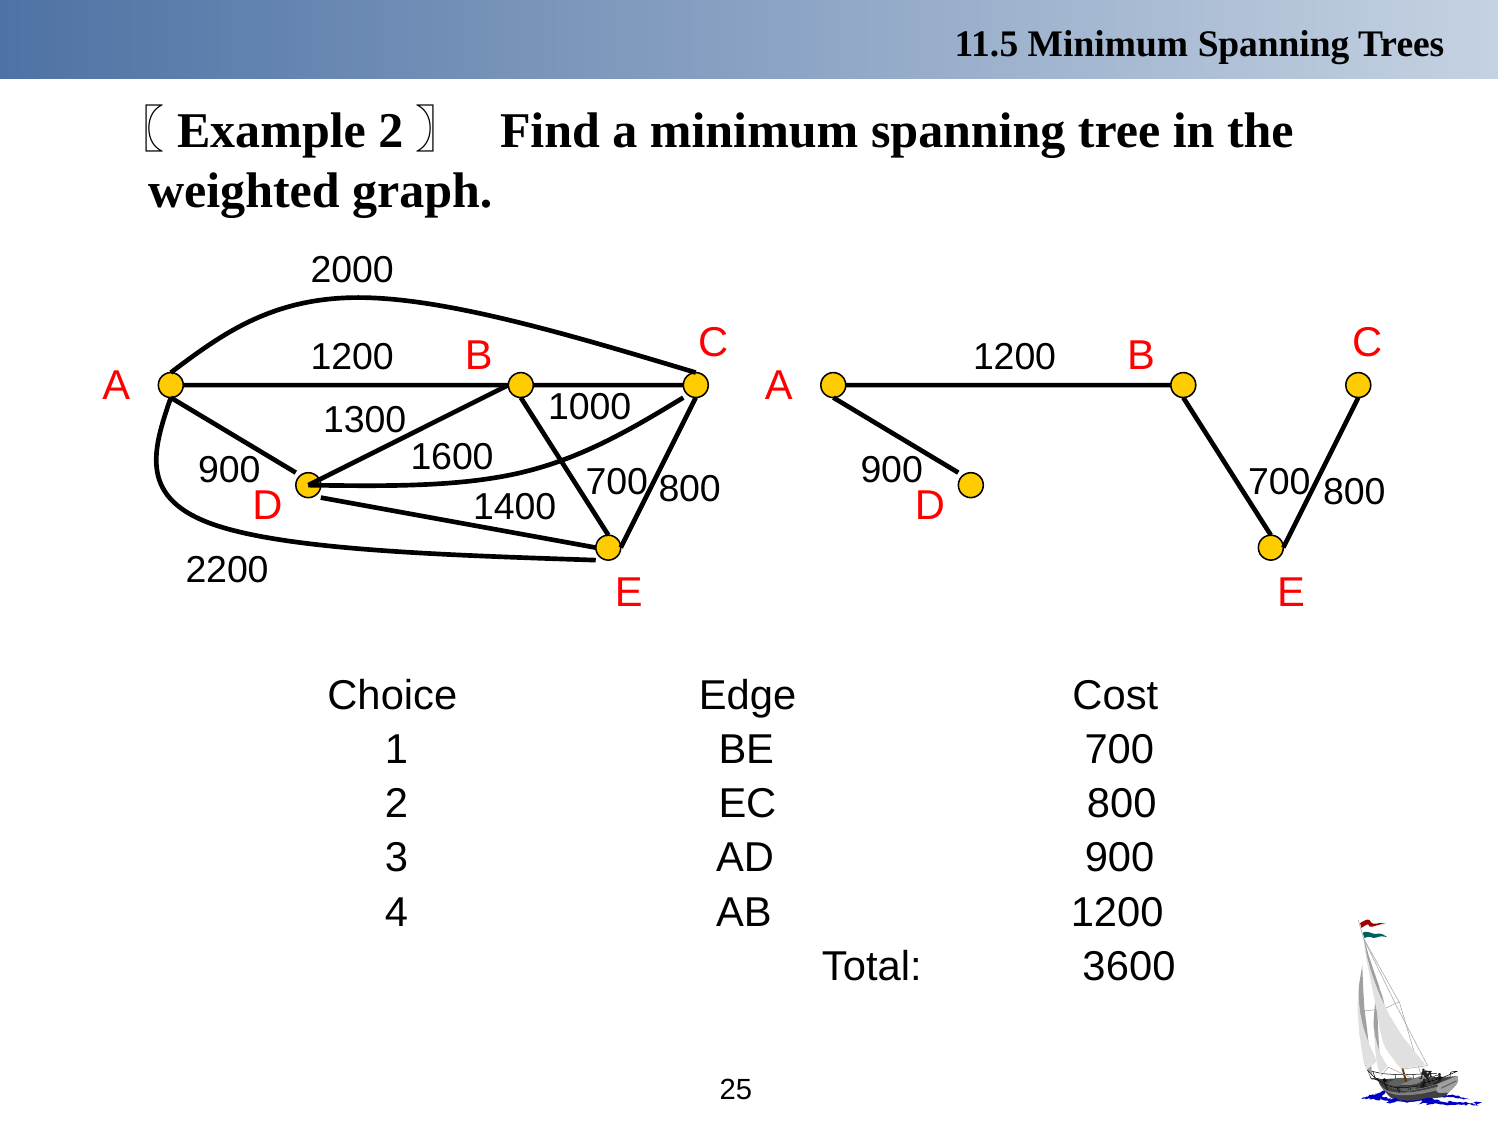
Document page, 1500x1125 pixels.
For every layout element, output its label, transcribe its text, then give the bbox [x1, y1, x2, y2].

text_box C [1337, 307, 1413, 373]
text_box [1170, 373, 1196, 398]
text_box 1200 [958, 324, 1084, 385]
text_box 900 [845, 437, 971, 498]
text_box 700 [1233, 449, 1359, 510]
text_box [825, 372, 846, 398]
text_box 800 [1308, 460, 1434, 520]
list 〖Example 2〗 Find a minimum spanning tree in the weighted graph. [76, 90, 1400, 197]
text_box 11.5 Minimum Spanning Trees [597, 0, 1490, 74]
text_box E [1262, 557, 1338, 623]
text_box [1345, 373, 1371, 398]
text_box A [773, 350, 825, 415]
text_box B [1112, 320, 1188, 385]
text_box [975, 473, 984, 497]
text_box Choice Edge Cost 1 BE 700 2 EC 800 3 AD 900 4 AB 1200 Total: 3600 [312, 660, 1263, 996]
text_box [87, 237, 769, 623]
slide_number 25 [666, 1049, 768, 1125]
text_box D [899, 470, 975, 535]
text_box [1258, 535, 1284, 557]
picture [0, 0, 1500, 79]
